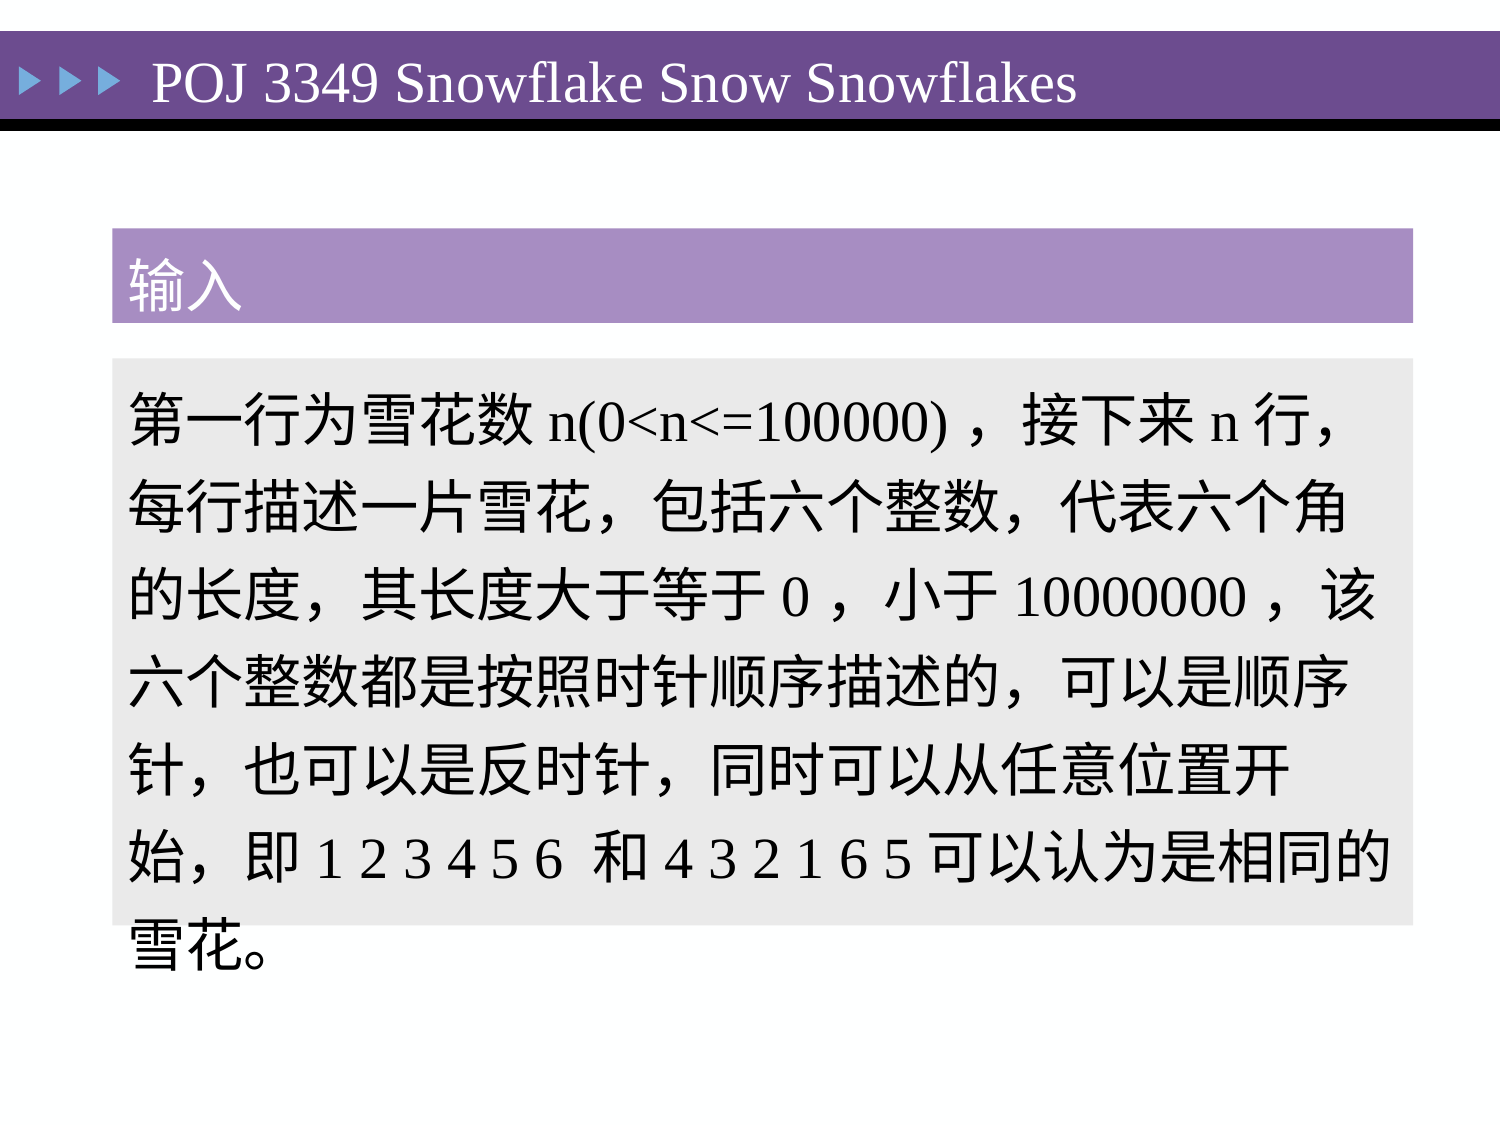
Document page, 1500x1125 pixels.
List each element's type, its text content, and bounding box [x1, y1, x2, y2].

text_box 第一行为雪花数n(0<n<=100000)，接下来n行，每行描述一片雪花，包括六个整数，代表六个角的长度，其长度大于等于0，小于10000000，该六个整数都是按照时针顺序描述的，可以是顺序针，也可以是反时针，同时可以从任意位置开始，即1 2 3 4 5 6 和4 3 2 1 6 5可以认为是相同的雪花。 [112, 358, 1414, 926]
text_box POJ 3349 Snowflake Snow Snowflakes [136, 33, 1495, 126]
text_box 输入 [112, 228, 1414, 323]
